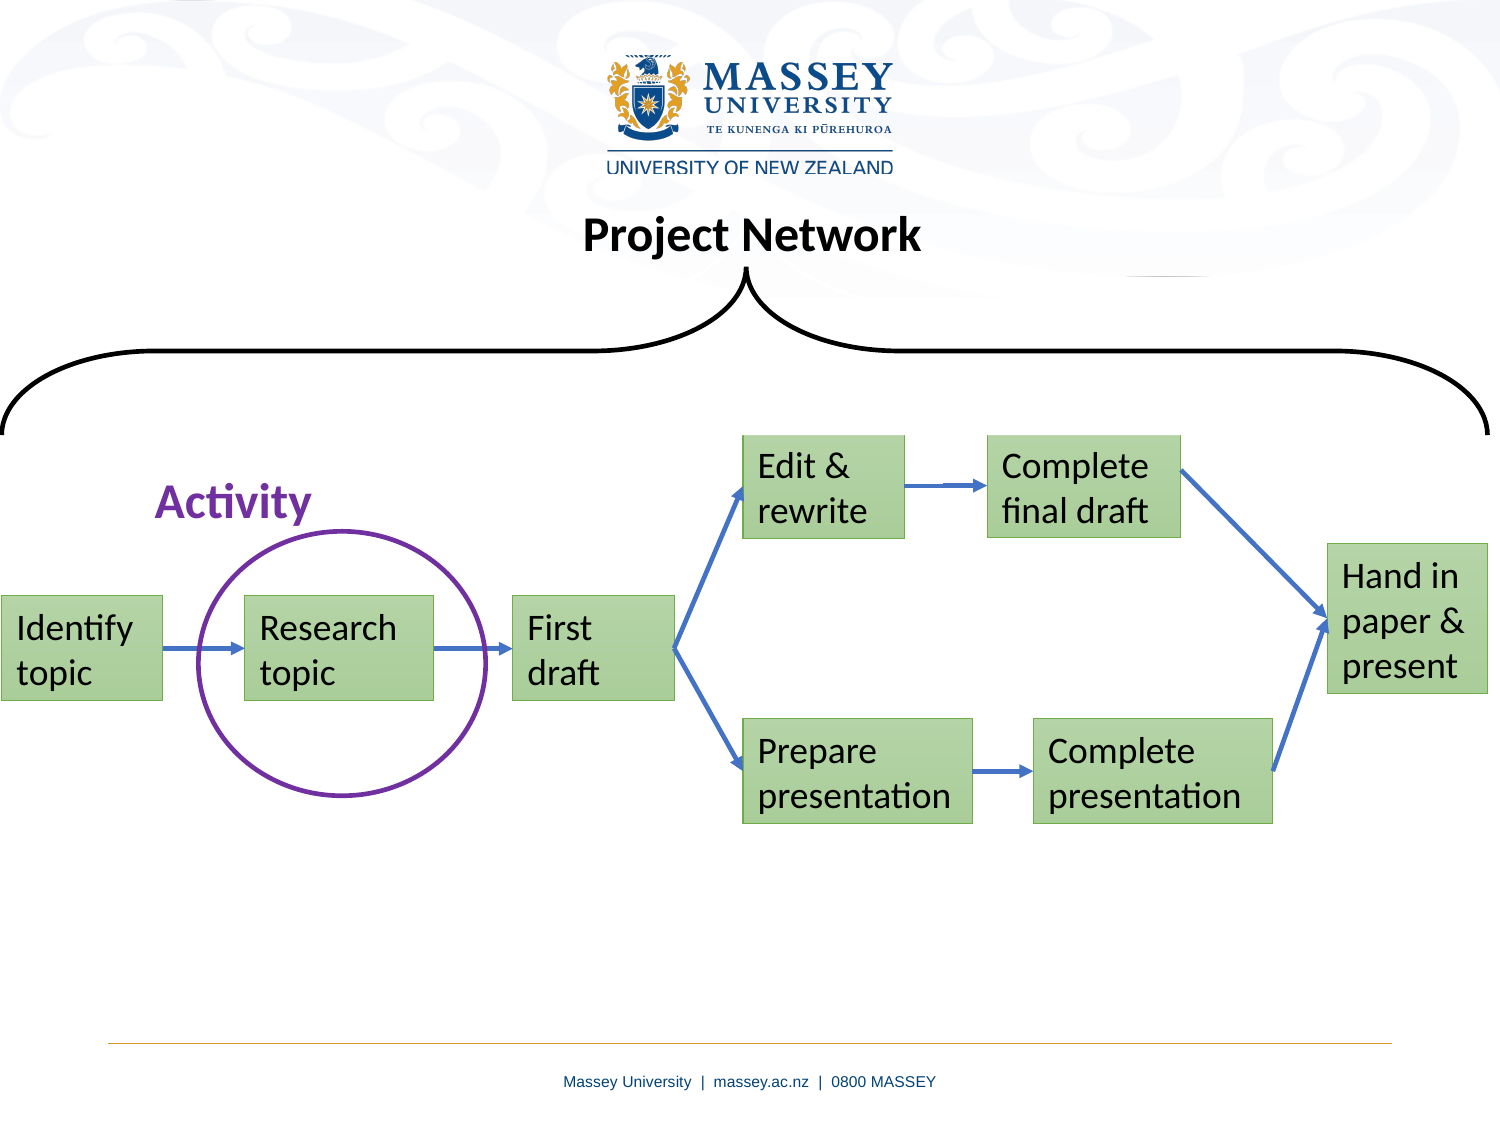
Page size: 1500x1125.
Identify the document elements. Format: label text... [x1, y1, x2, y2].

text_box Edit & rewrite [742, 436, 905, 539]
text_box First draft [512, 595, 673, 701]
text_box [1, 269, 1489, 436]
text_box [8, 269, 745, 408]
text_box [197, 537, 487, 797]
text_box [1180, 469, 1328, 620]
text_box Complete final draft [987, 436, 1181, 538]
text_box [747, 269, 1494, 424]
text_box Identify topic [1, 595, 163, 701]
text_box Prepare presentation [742, 718, 973, 824]
text_box Project Network [568, 193, 988, 269]
text_box Hand in paper & present [1328, 543, 1488, 694]
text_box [673, 486, 743, 648]
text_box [1272, 620, 1328, 772]
text_box Complete presentation [1033, 718, 1273, 824]
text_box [673, 648, 743, 772]
text_box Activity [139, 461, 559, 537]
